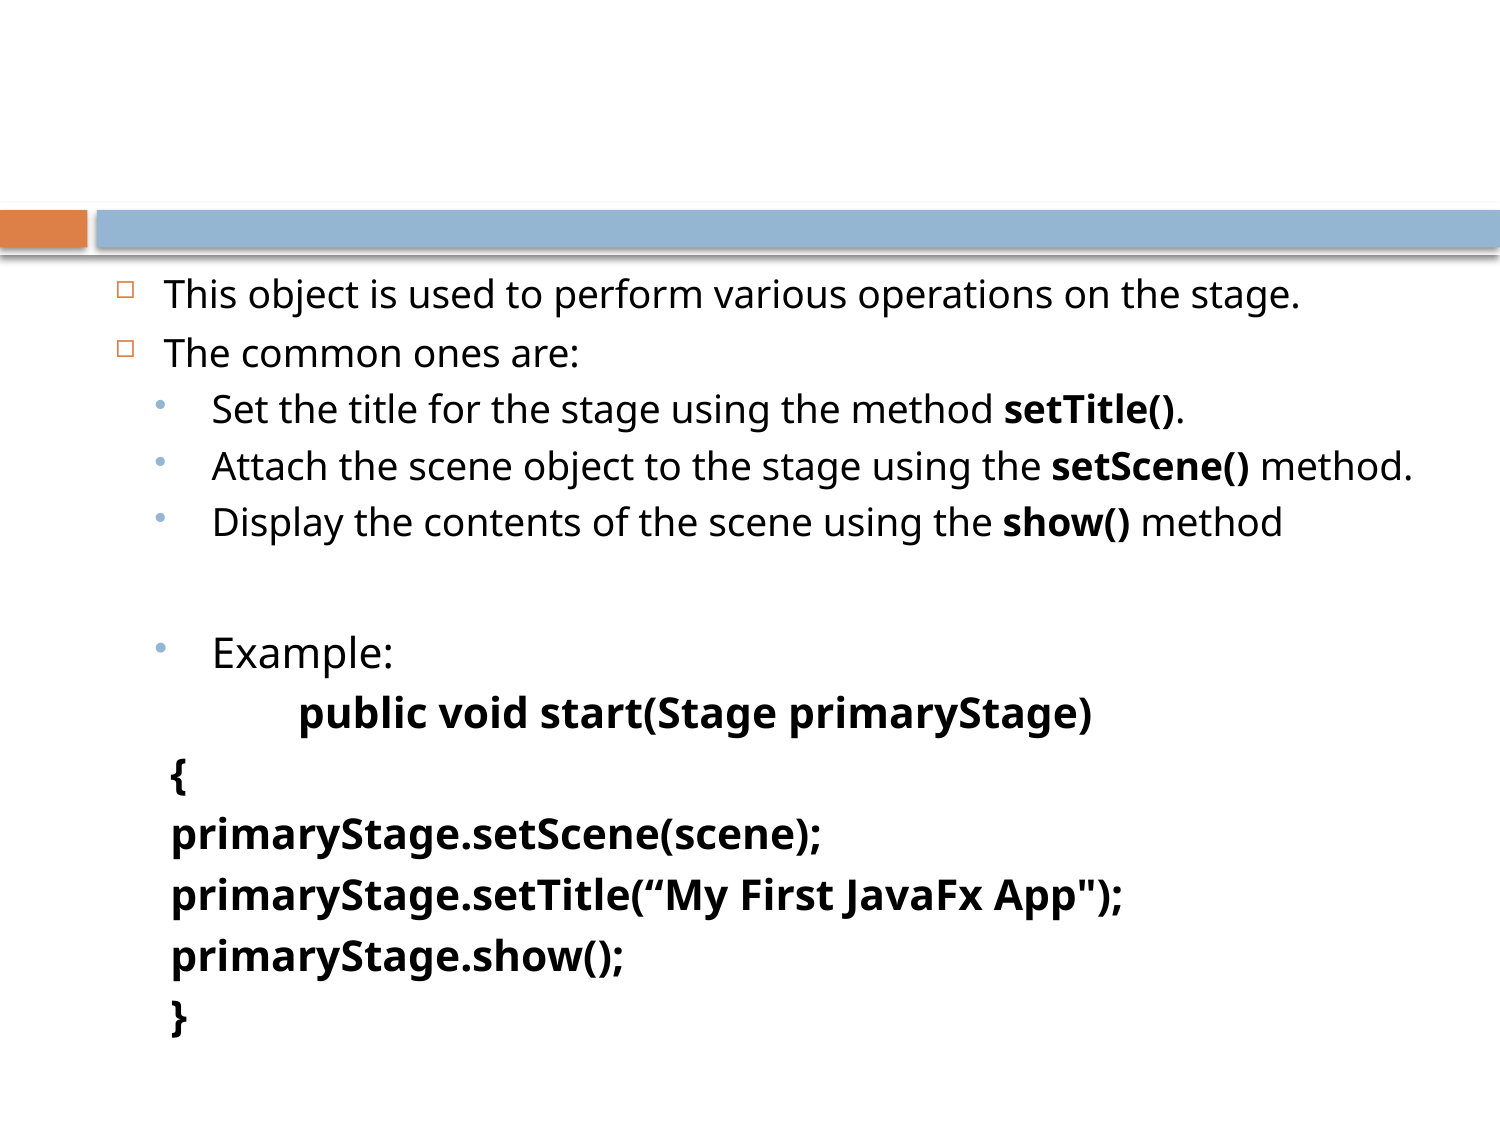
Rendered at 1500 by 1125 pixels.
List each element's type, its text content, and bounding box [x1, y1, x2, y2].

list This object is used to perform various operations on the stage. The common ones are: Set the title for the stage using the method setTitle(). Attach the scene object to the stage using the setScene() method. Display the contents of the scene using the show() method Example: public void start(Stage primaryStage) { primaryStage.setScene(scene); primaryStage.setTitle(“My First JavaFx App"); primaryStage.show(); } [100, 262, 1438, 1075]
